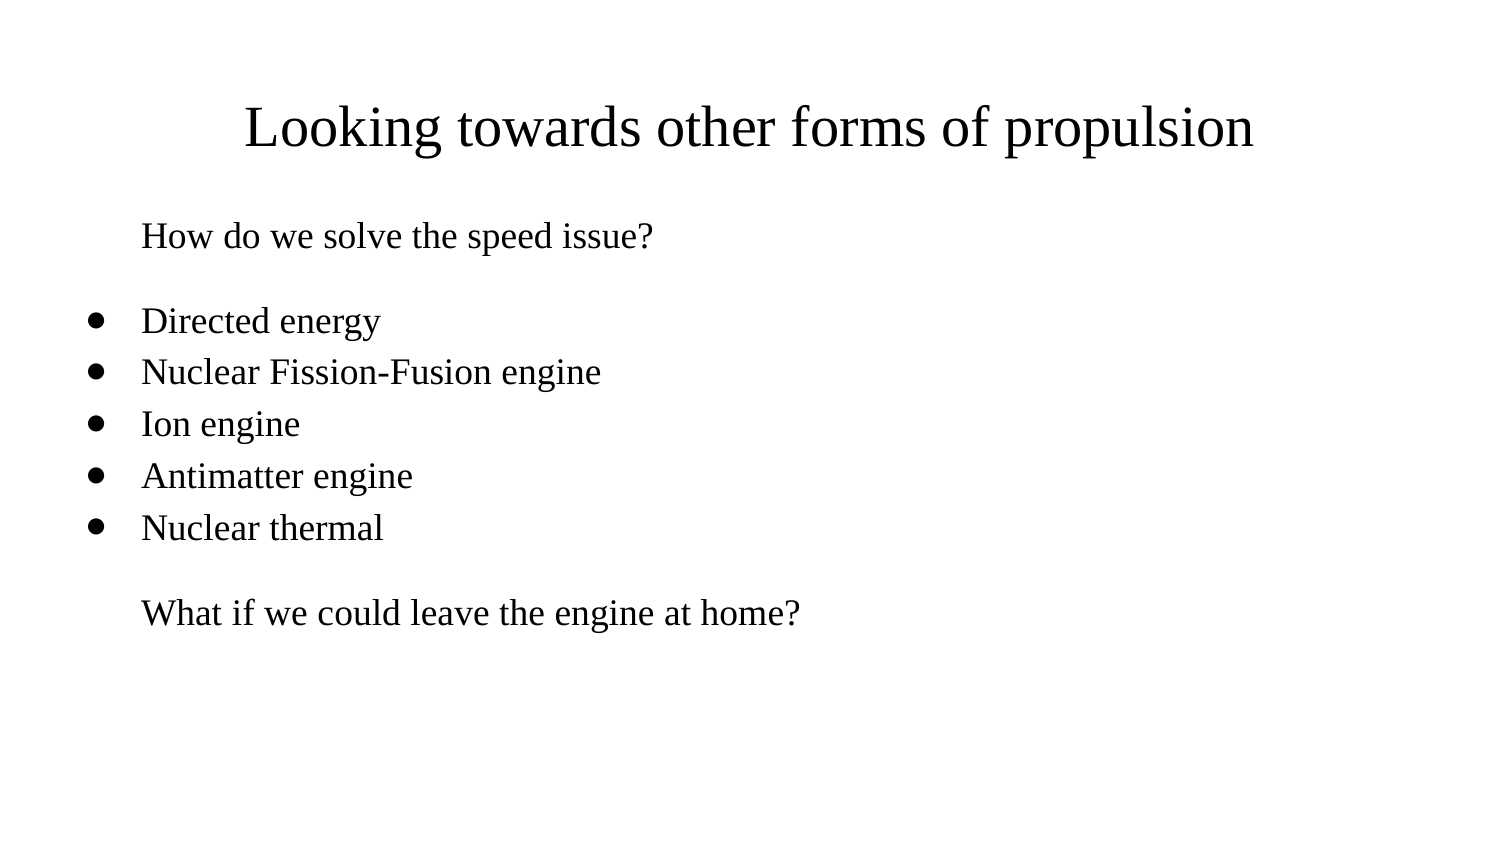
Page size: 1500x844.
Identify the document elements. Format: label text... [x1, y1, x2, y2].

title Looking towards other forms of propulsion [51, 72, 1449, 167]
list How do we solve the speed issue? Directed energy Nuclear Fission-Fusion engine Ion engine Antimatter engine Nuclear thermal What if we could leave the engine at home? [51, 189, 1449, 750]
